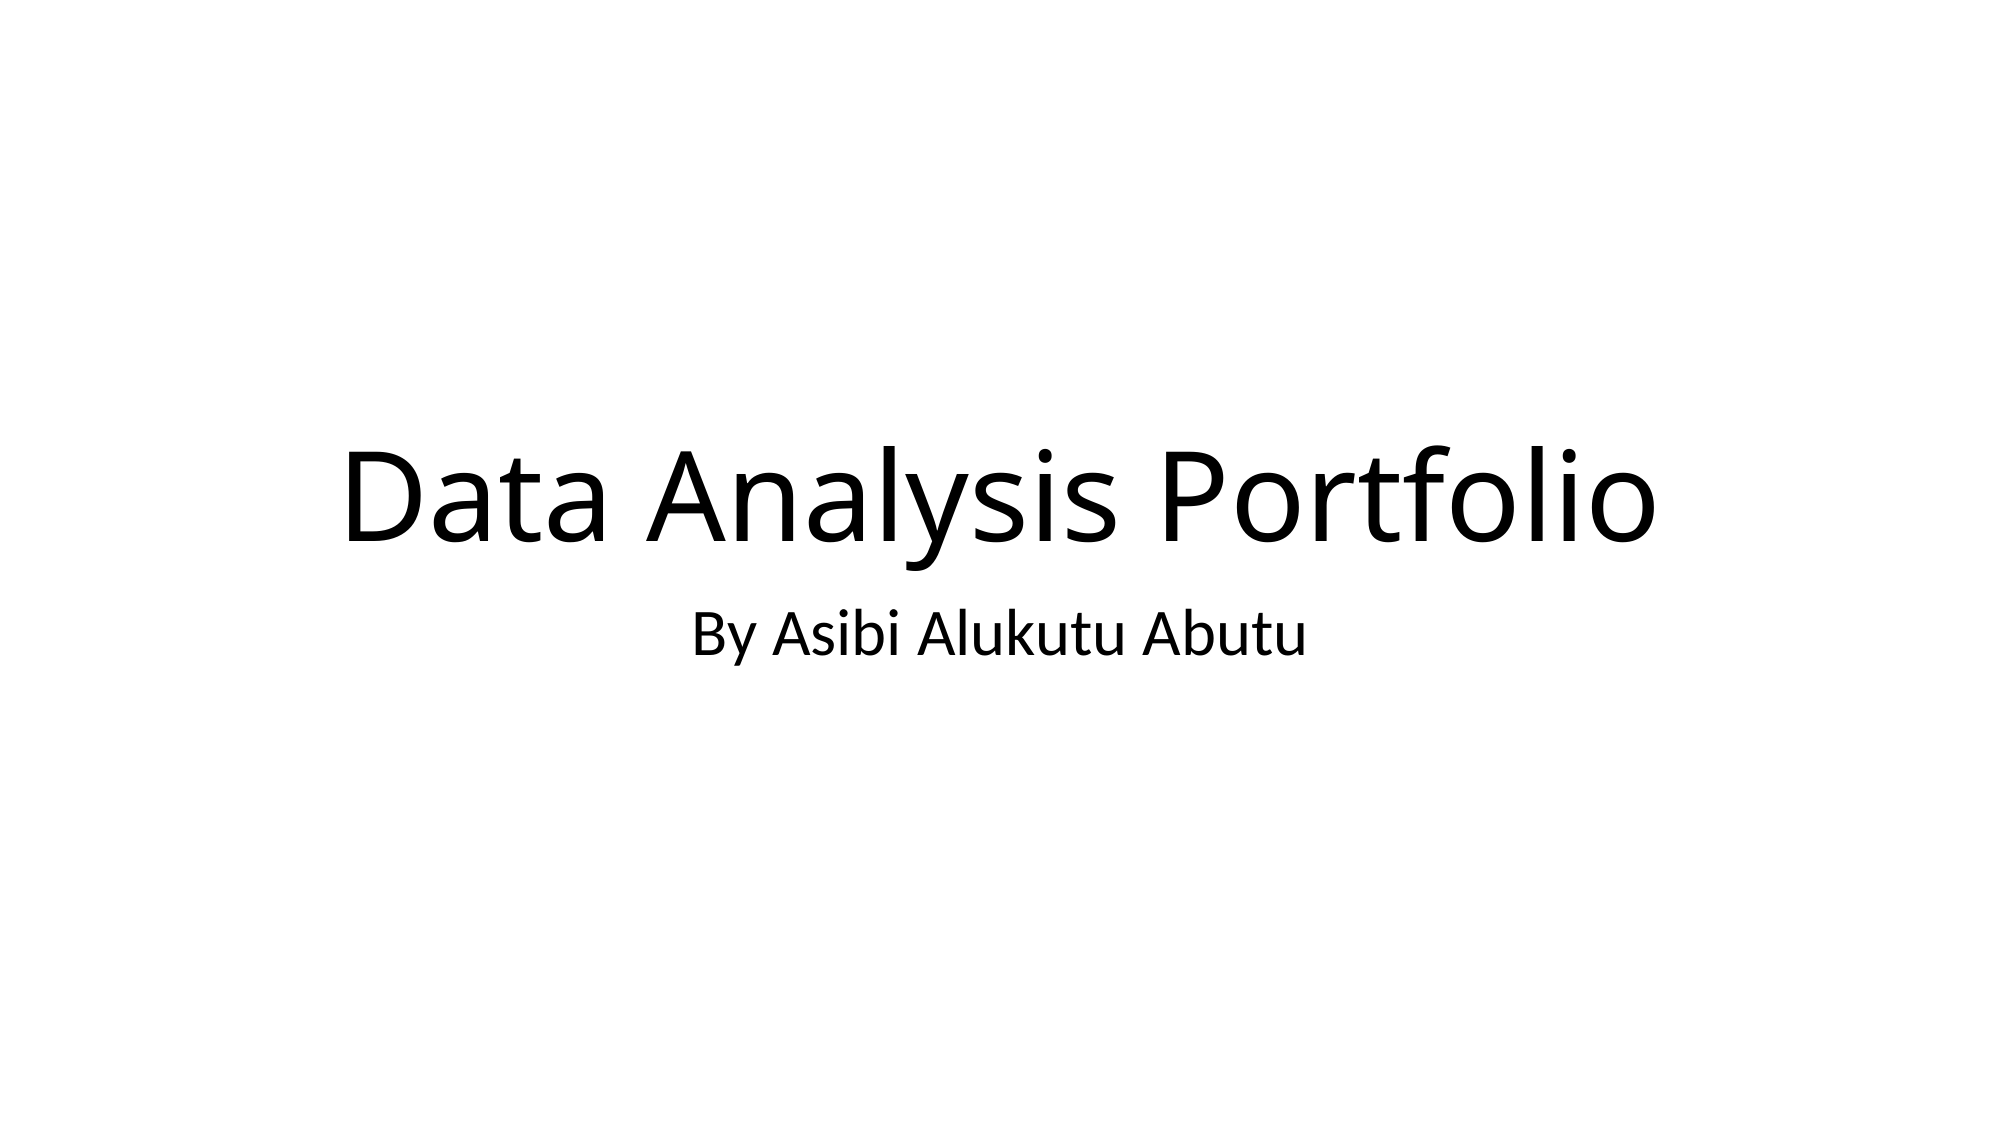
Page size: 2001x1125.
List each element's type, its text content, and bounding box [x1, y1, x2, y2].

subtitle By Asibi Alukutu Abutu [249, 590, 1750, 863]
title Data Analysis Portfolio [249, 184, 1750, 576]
